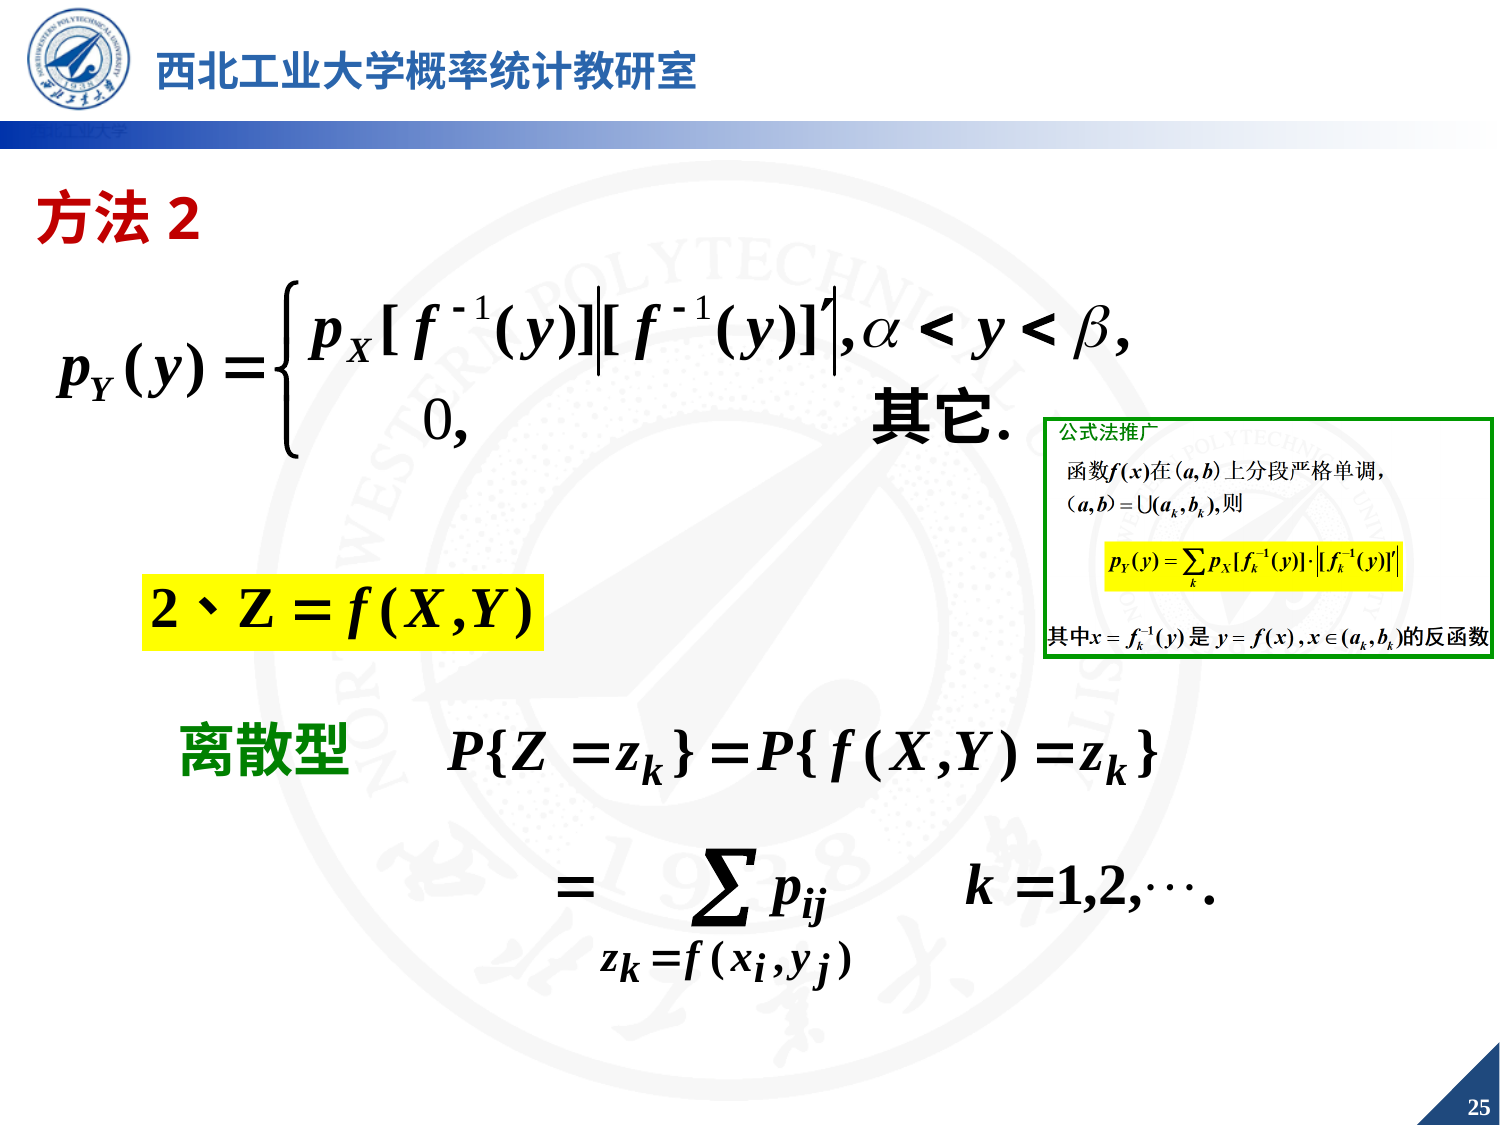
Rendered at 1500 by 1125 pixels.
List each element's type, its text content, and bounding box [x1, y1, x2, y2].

picture [3, 1, 152, 121]
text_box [29, 173, 1143, 473]
text_box 25 [1416, 1067, 1500, 1125]
picture [1046, 420, 1490, 655]
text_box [141, 574, 545, 652]
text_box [441, 720, 1161, 792]
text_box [548, 845, 1219, 997]
text_box 离散型 [162, 705, 368, 791]
